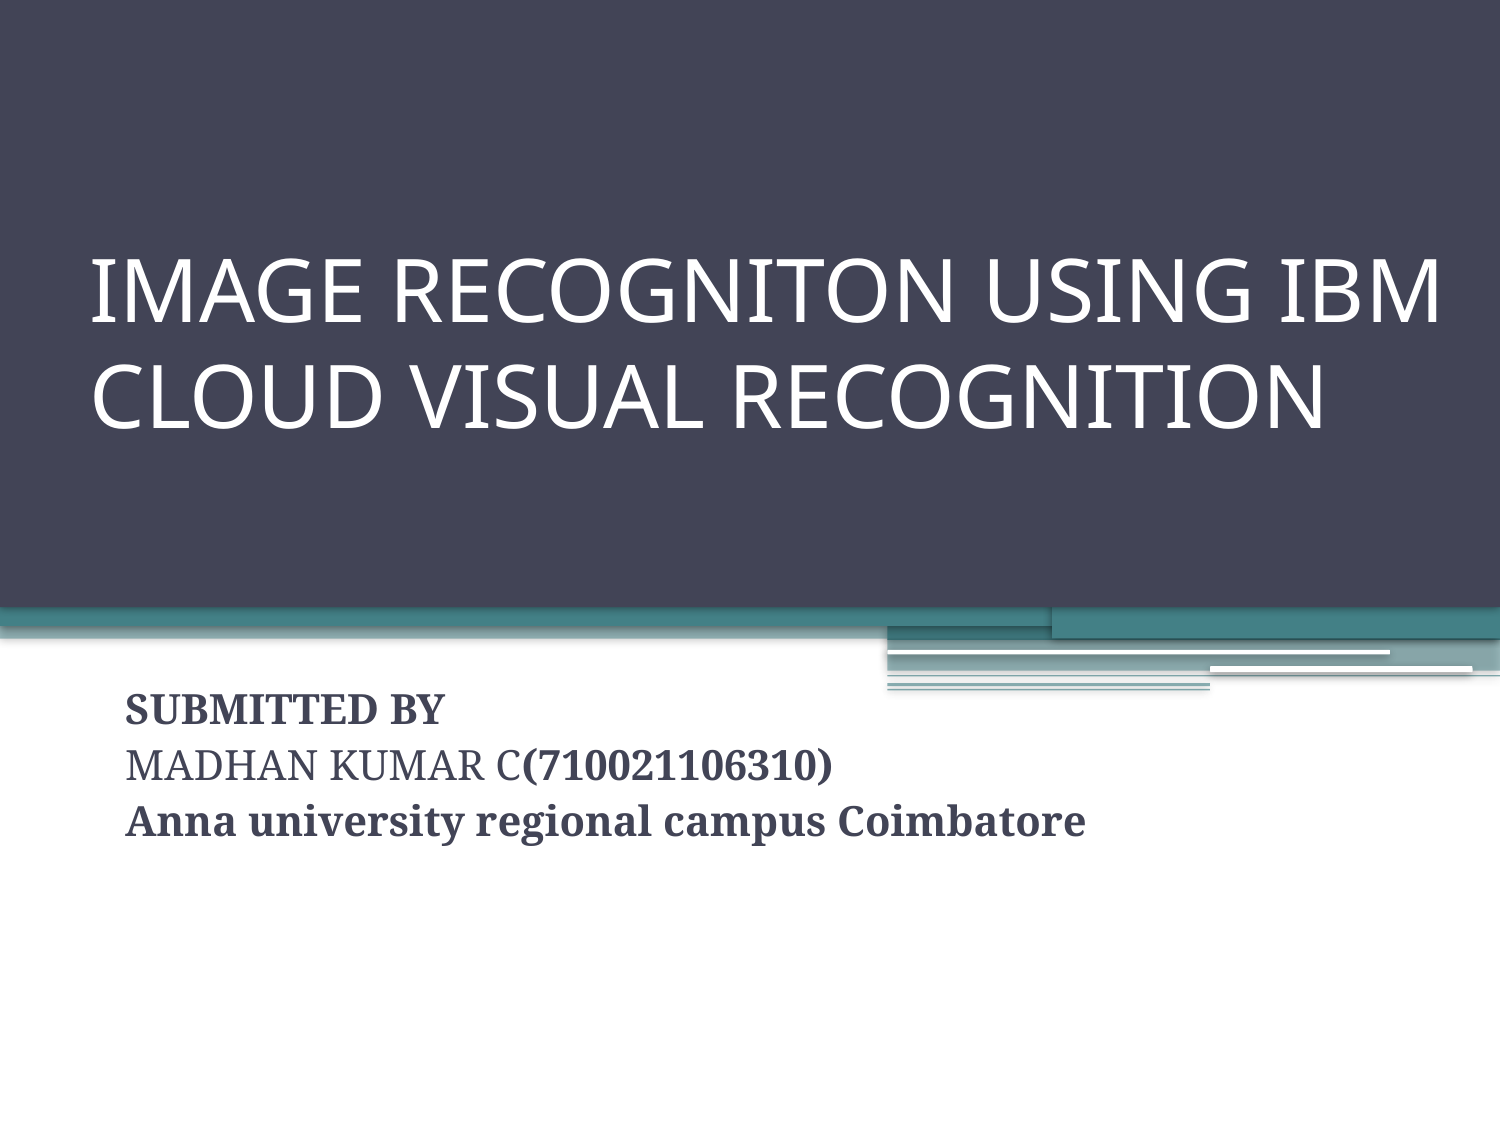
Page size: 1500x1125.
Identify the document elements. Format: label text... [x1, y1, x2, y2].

subtitle SUBMITTED BY MADHAN KUMAR C(710021106310) Anna university regional campus Coimbatore [99, 675, 1400, 1125]
title IMAGE RECOGNITON USING IBM CLOUD VISUAL RECOGNITION [75, 212, 1463, 454]
